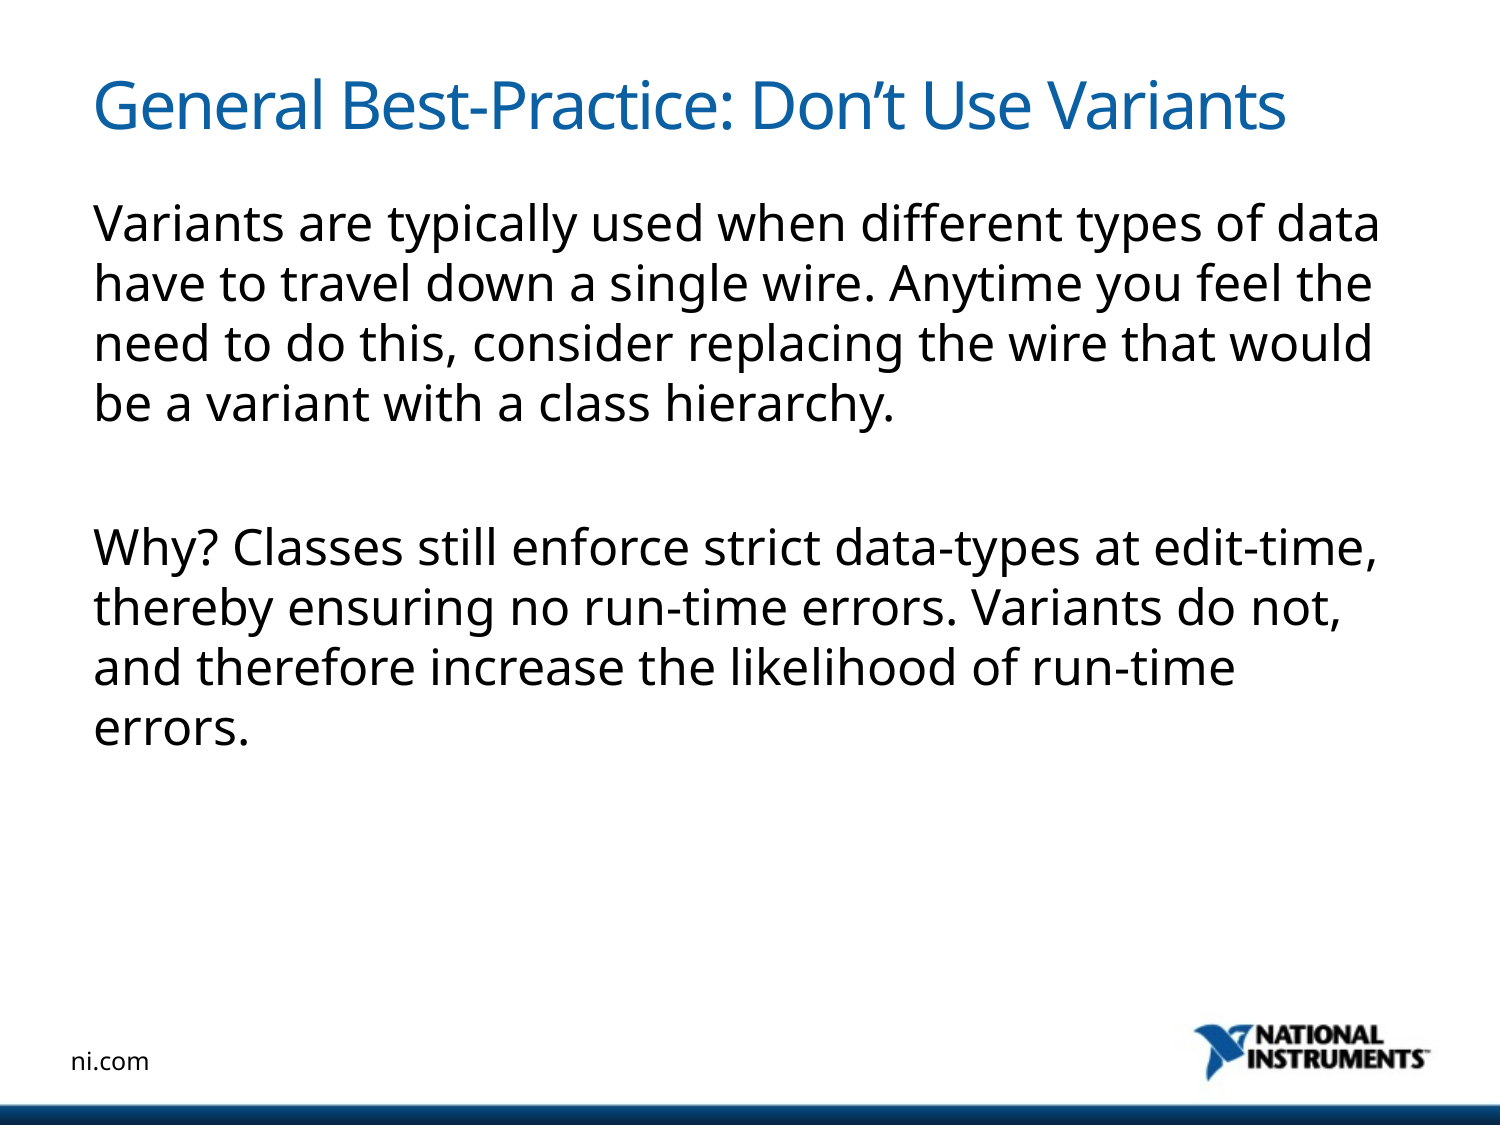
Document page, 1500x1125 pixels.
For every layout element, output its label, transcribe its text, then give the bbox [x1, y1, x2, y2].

title General Best-Practice: Don’t Use Variants [77, 23, 1418, 182]
list Variants are typically used when different types of data have to travel down a single wire. Anytime you feel the need to do this, consider replacing the wire that would be a variant with a class hierarchy. Why? Classes still enforce strict data-types at edit-time, thereby ensuring no run-time errors. Variants do not, and therefore increase the likelihood of run-time errors. [78, 183, 1418, 996]
picture [0, 0, 1500, 1125]
